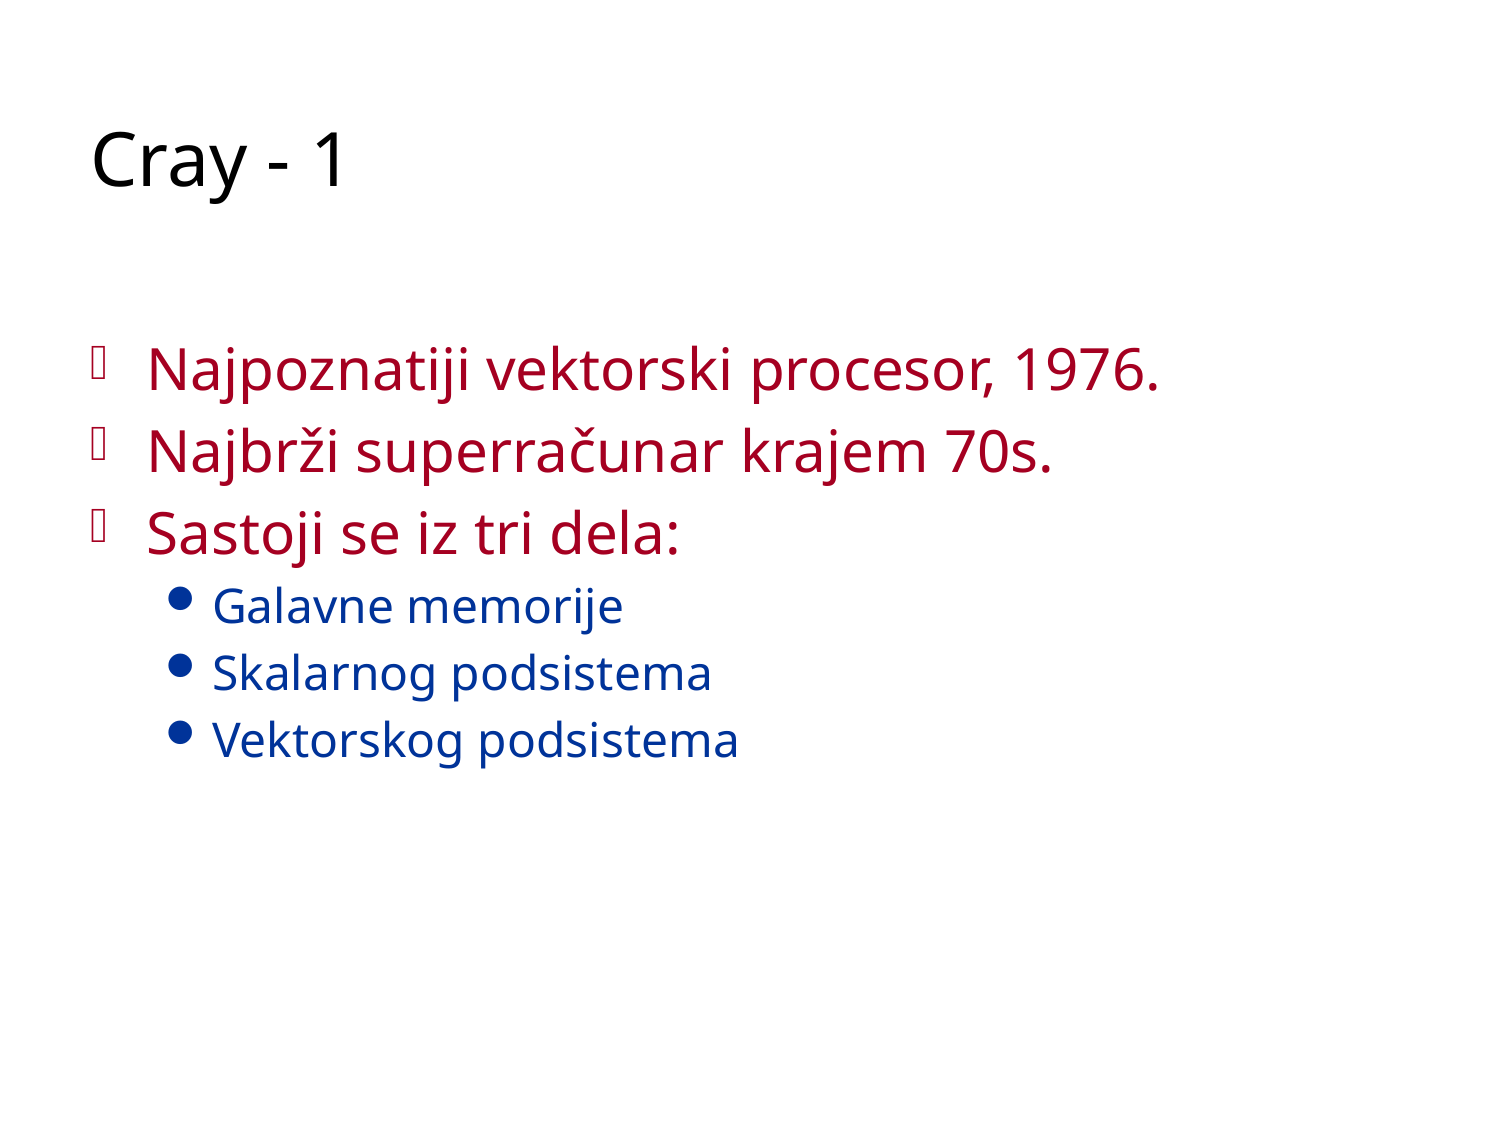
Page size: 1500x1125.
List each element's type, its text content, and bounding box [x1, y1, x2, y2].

text_box Najpoznatiji vektorski procesor, 1976. Najbrži superračunar krajem 70s. Sastoji se iz tri dela: Galavne memorije Skalarnog podsistema Vektorskog podsistema [75, 324, 1463, 1000]
text_box Cray - 1 [75, 99, 1463, 213]
